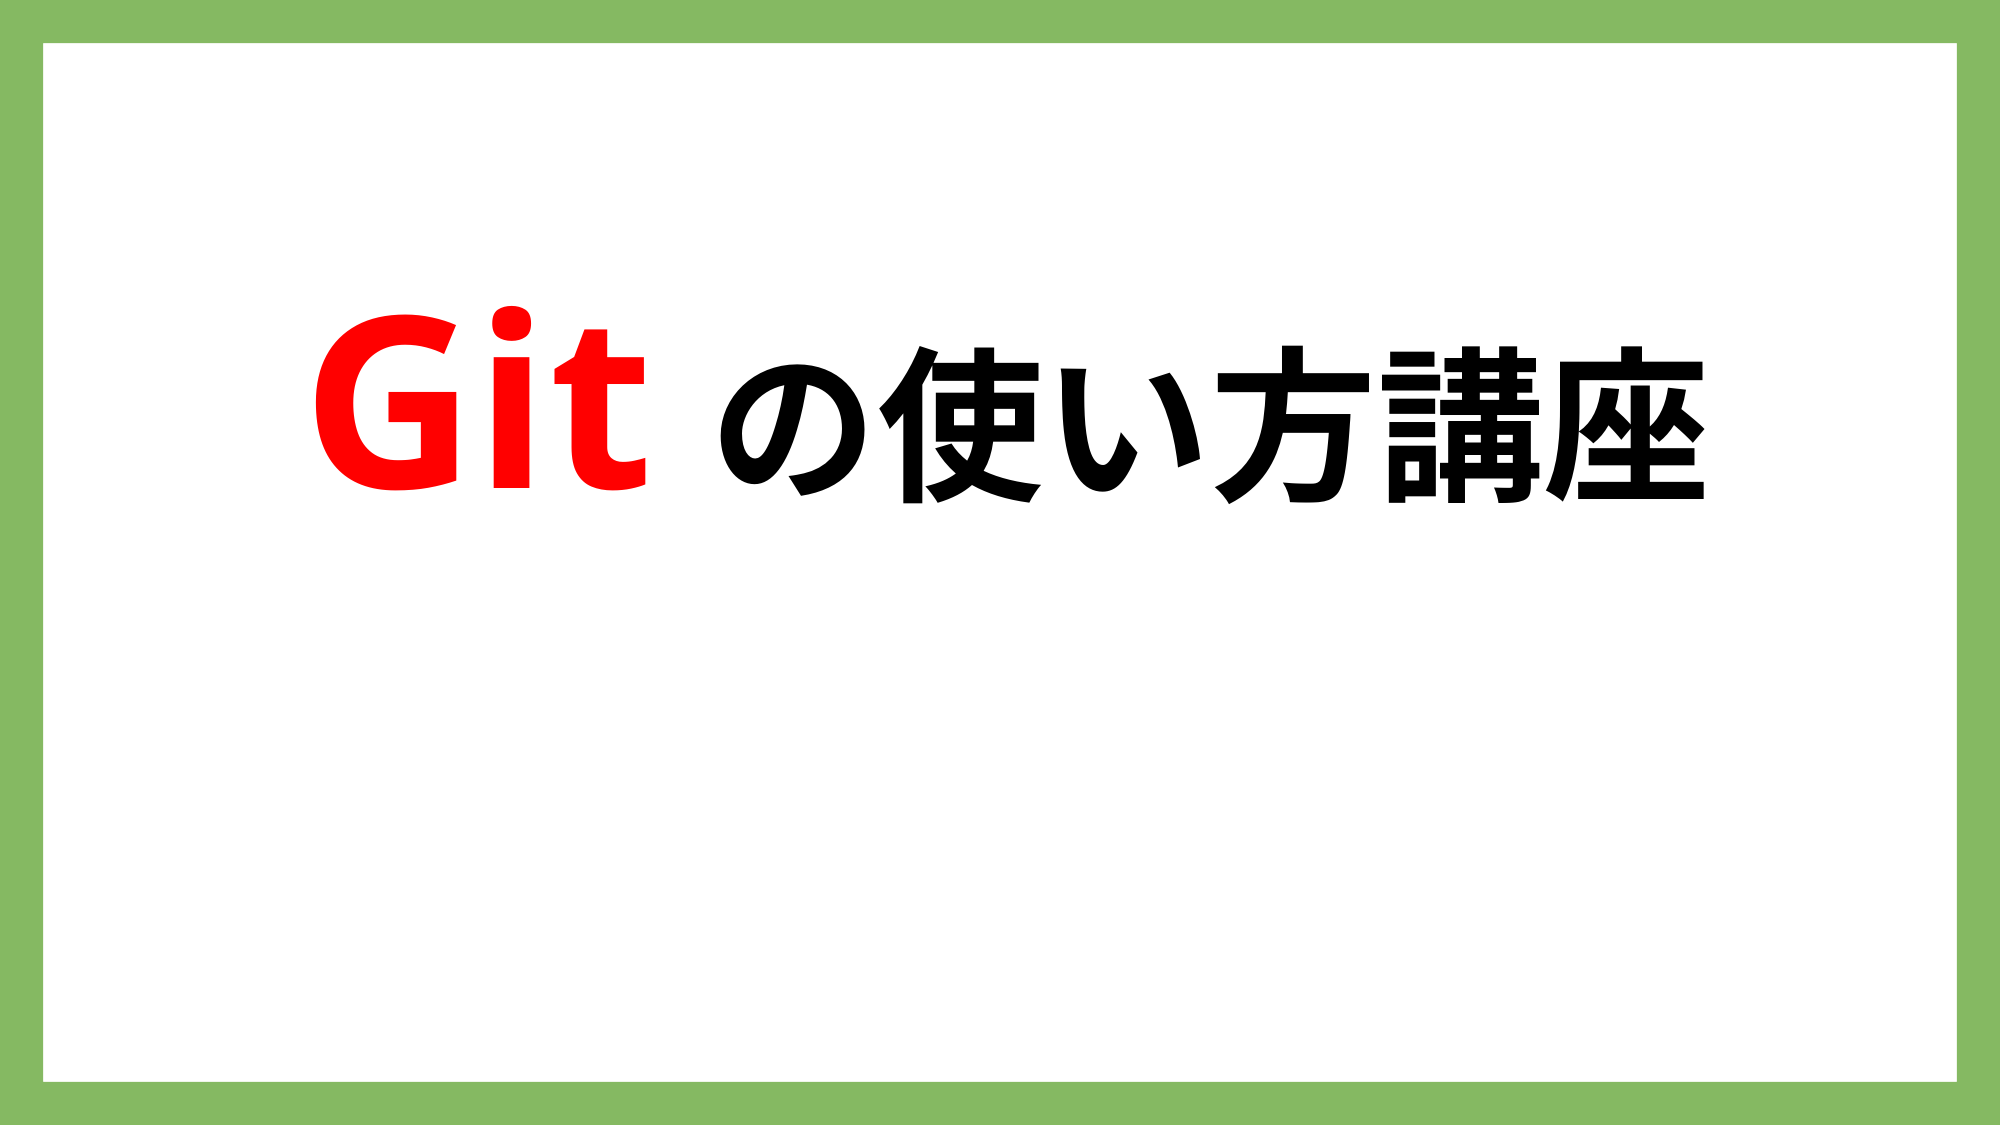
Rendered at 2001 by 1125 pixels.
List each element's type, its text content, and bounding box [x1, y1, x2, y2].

text_box [0, 0, 2000, 1125]
title Gitの使い方講座 [239, 93, 1775, 549]
